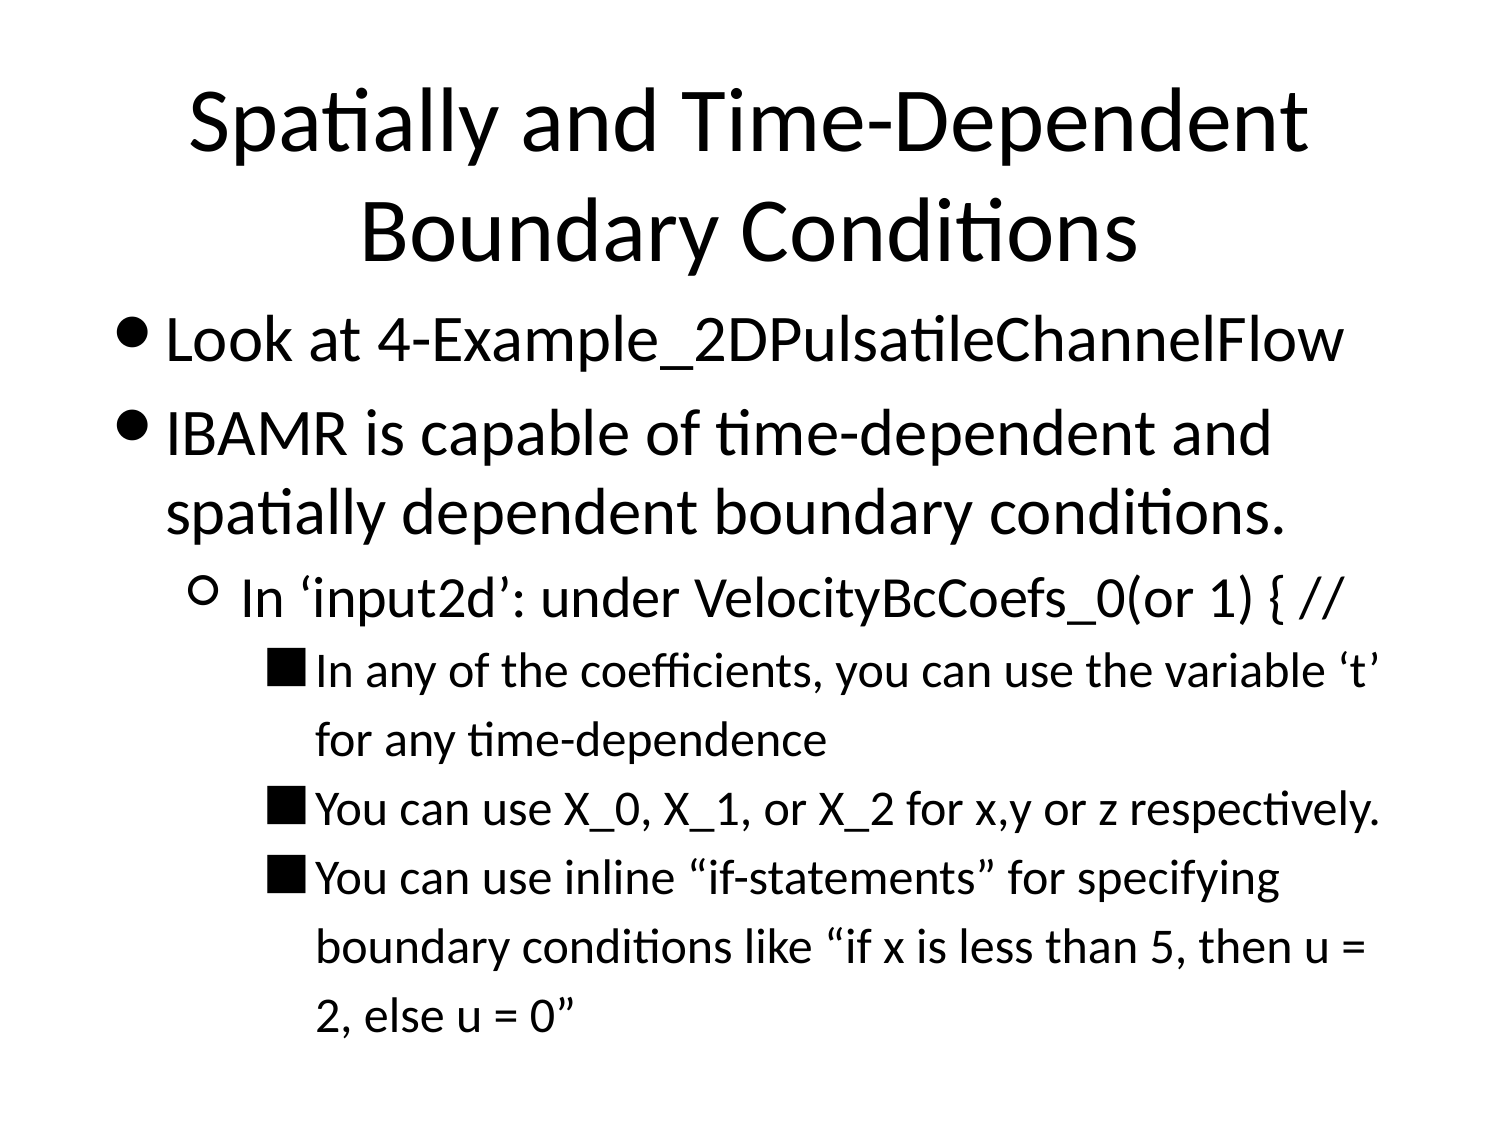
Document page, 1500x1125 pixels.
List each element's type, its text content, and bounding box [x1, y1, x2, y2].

title Spatially and Time-Dependent Boundary Conditions [75, 45, 1425, 233]
list Look at 4-Example_2DPulsatileChannelFlow IBAMR is capable of time-dependent and spatially dependent boundary conditions. In ‘input2d’: under VelocityBcCoefs_0(or 1) { // In any of the coefficients, you can use the variable ‘t’ for any time-dependence You can use X_0, X_1, or X_2 for x,y or z respectively. You can use inline “if-statements” for specifying boundary conditions like “if x is less than 5, then u = 2, else u = 0” [75, 279, 1425, 1023]
